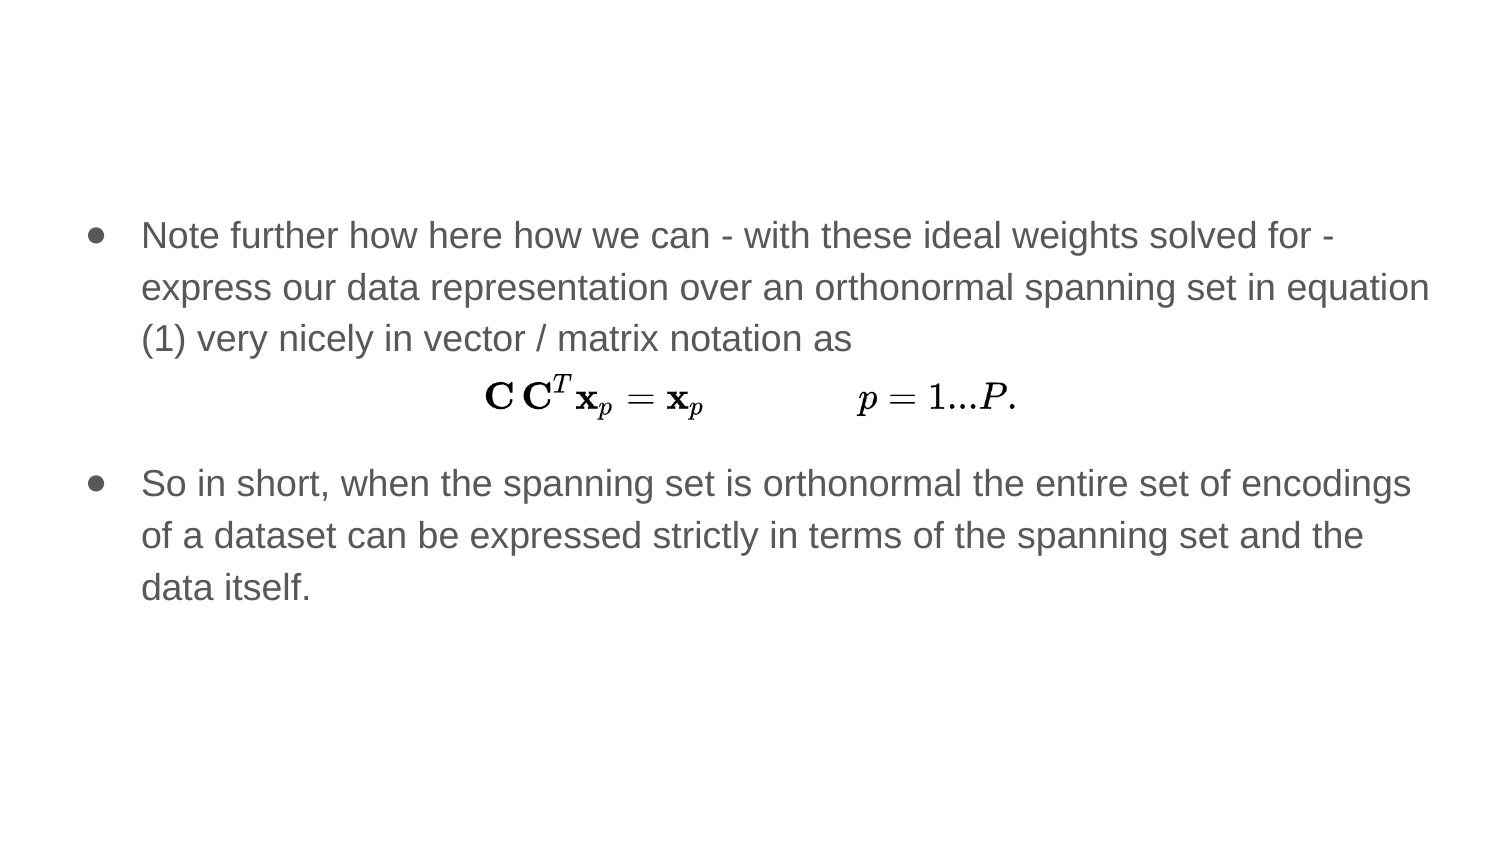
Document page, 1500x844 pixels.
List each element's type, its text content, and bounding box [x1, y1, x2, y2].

list Note further how here how we can - with these ideal weights solved for - express our data representation over an orthonormal spanning set in equation (1) very nicely in vector / matrix notation as So in short, when the spanning set is orthonormal the entire set of encodings of a dataset can be expressed strictly in terms of the spanning set and the data itself. [50, 188, 1450, 750]
picture [482, 368, 1018, 423]
